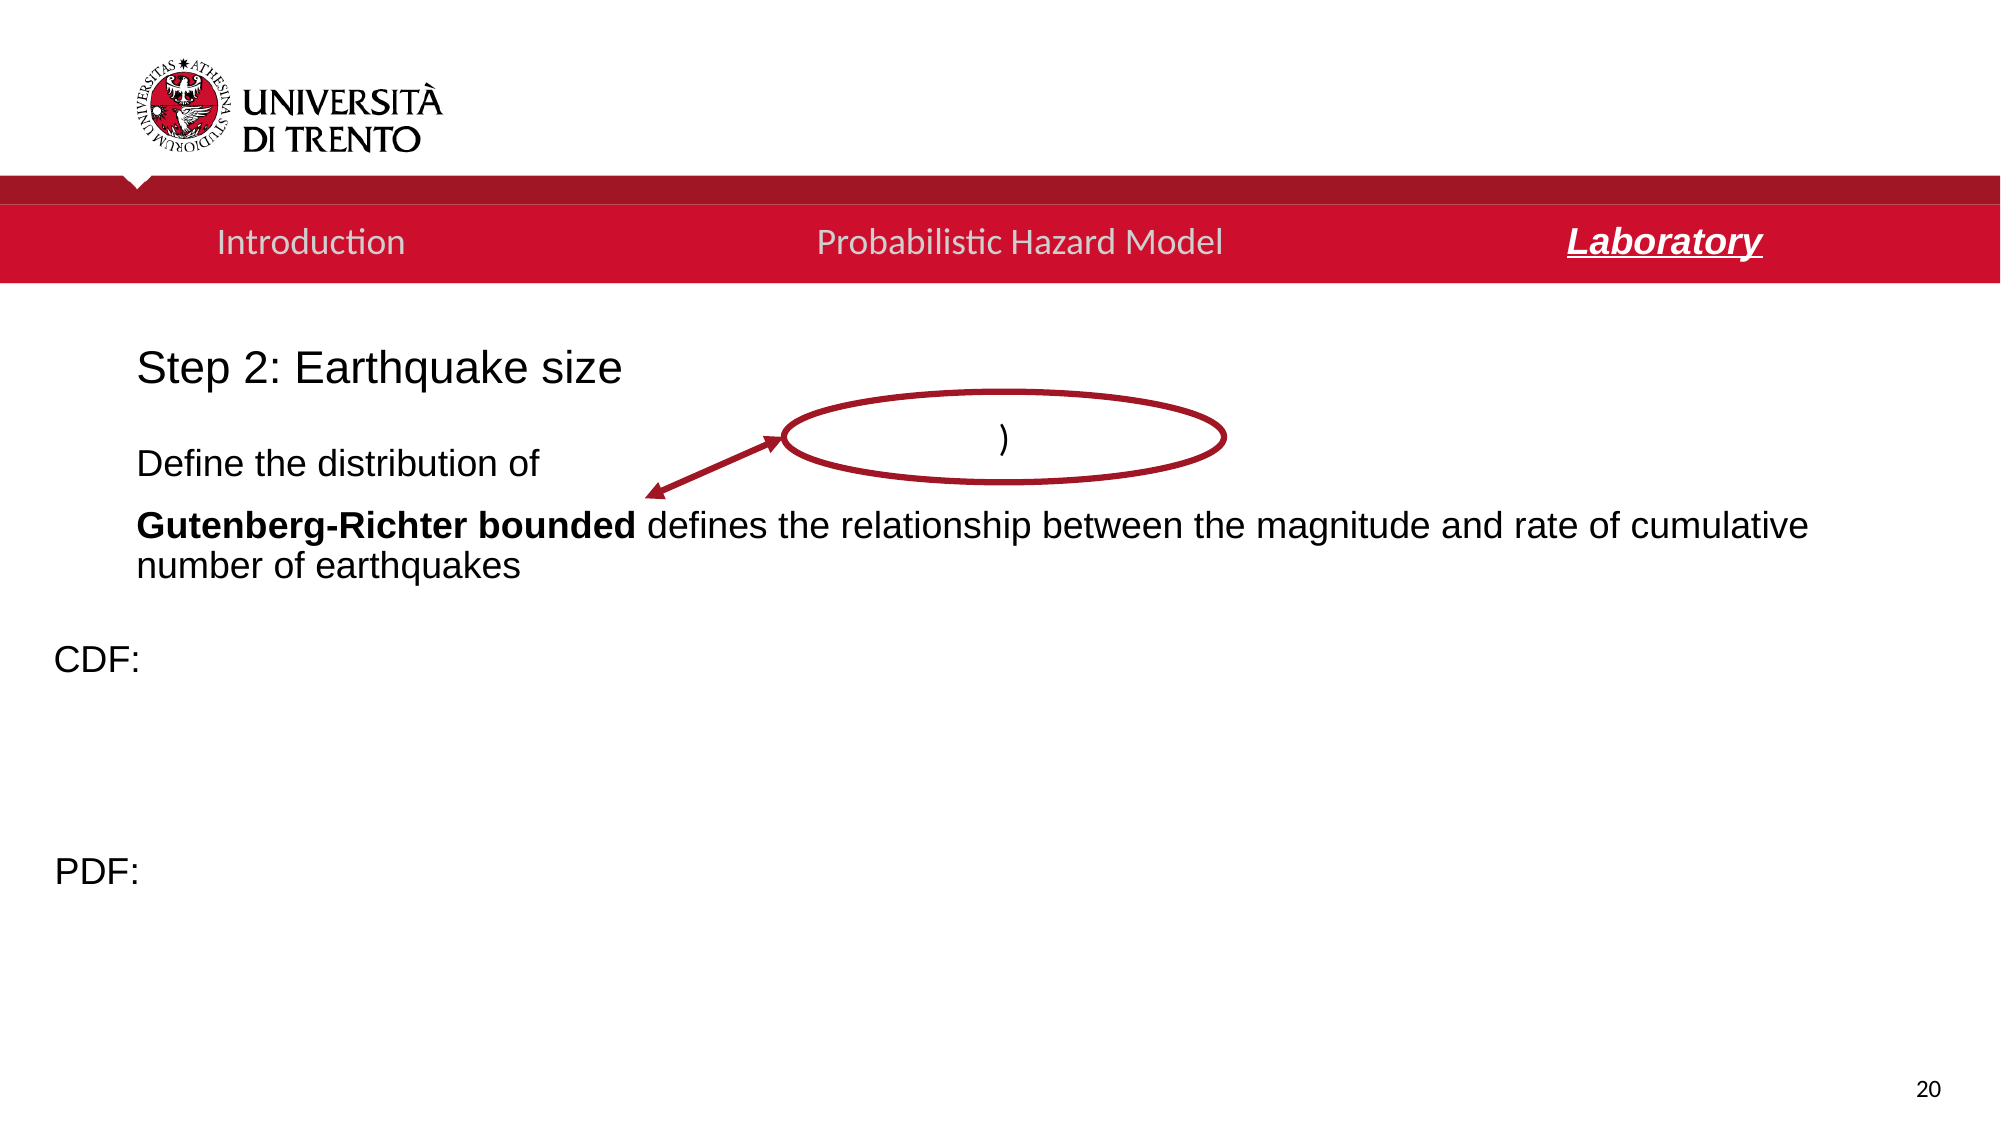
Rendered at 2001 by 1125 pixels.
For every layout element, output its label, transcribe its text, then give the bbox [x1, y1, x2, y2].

slide_number 20 [1857, 1065, 2000, 1125]
list Step 2: Earthquake size [121, 336, 1858, 408]
text_box PDF: [36, 839, 159, 900]
text_box CDF: [36, 627, 159, 688]
text_box Introduction Probabilistic Hazard Model Laboratory [121, 209, 1858, 280]
text_box [782, 390, 1226, 484]
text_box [644, 436, 784, 499]
picture [0, 0, 2001, 1125]
